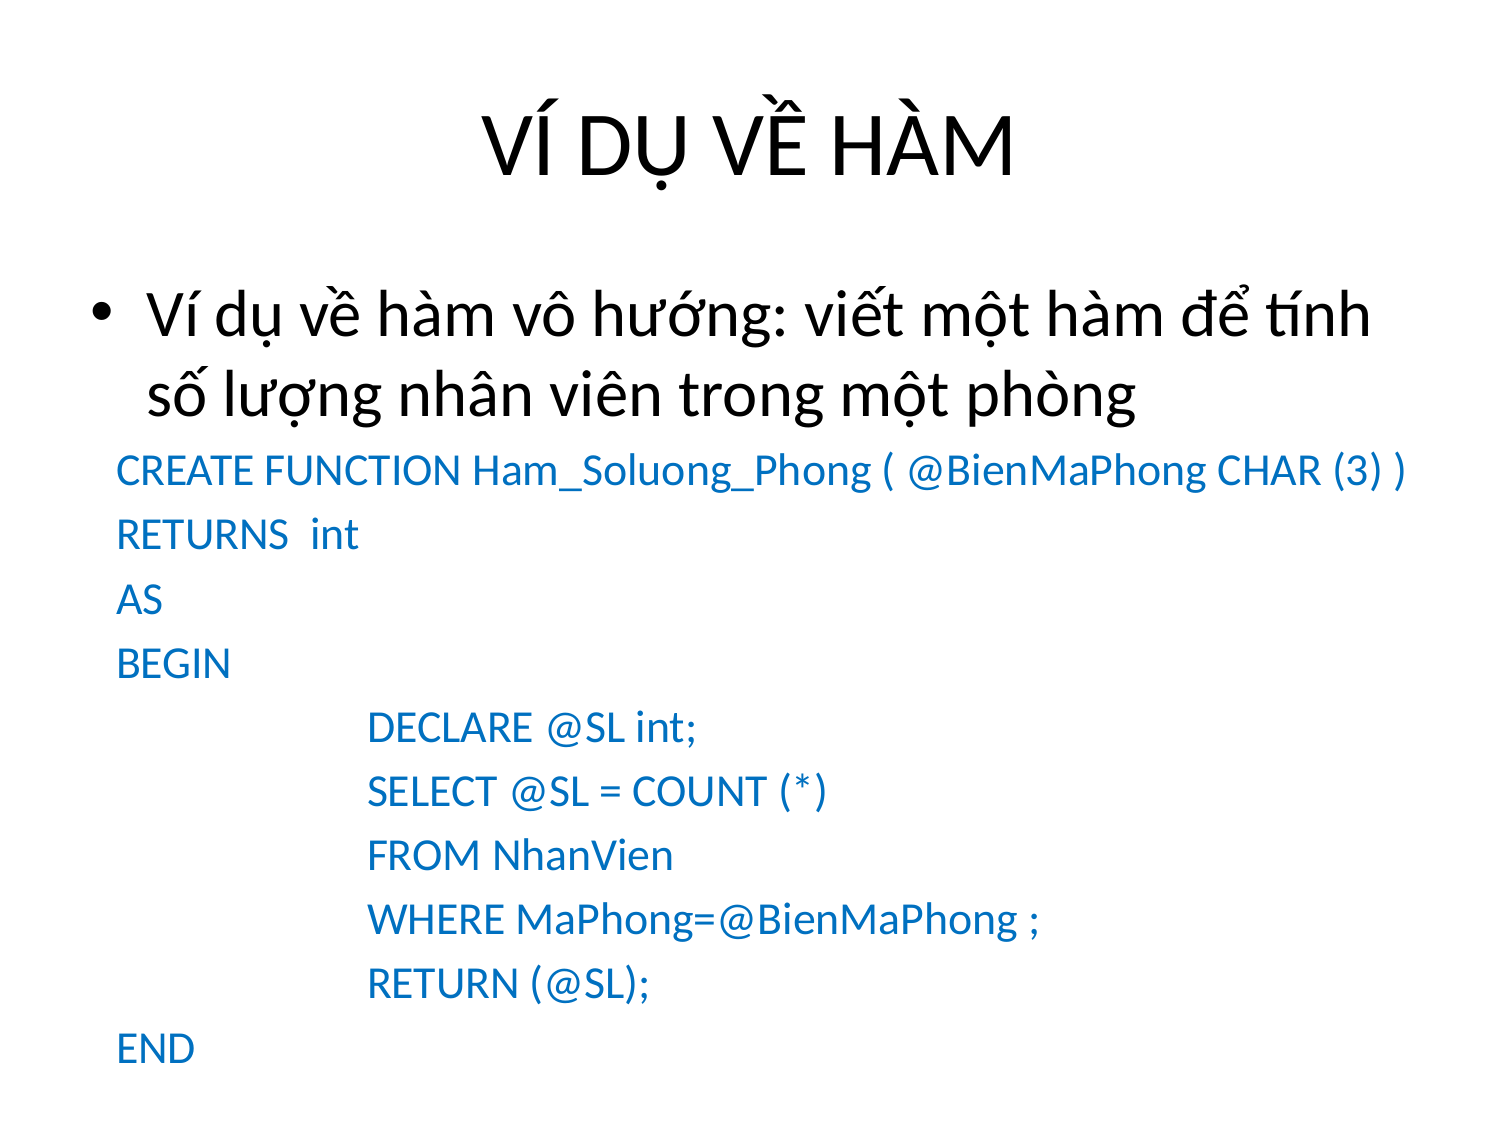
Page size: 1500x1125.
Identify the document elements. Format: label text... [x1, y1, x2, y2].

text_box CREATE FUNCTION Ham_Soluong_Phong ( @BienMaPhong CHAR (3) ) RETURNS int AS BEGIN DECLARE @SL int; SELECT @SL = COUNT (*) FROM NhanVien WHERE MaPhong=@BienMaPhong ; RETURN (@SL); END [41, 432, 1500, 1047]
title VÍ DỤ VỀ HÀM [75, 45, 1425, 233]
list Ví dụ về hàm vô hướng: viết một hàm để tính số lượng nhân viên trong một phòng [75, 262, 1425, 432]
